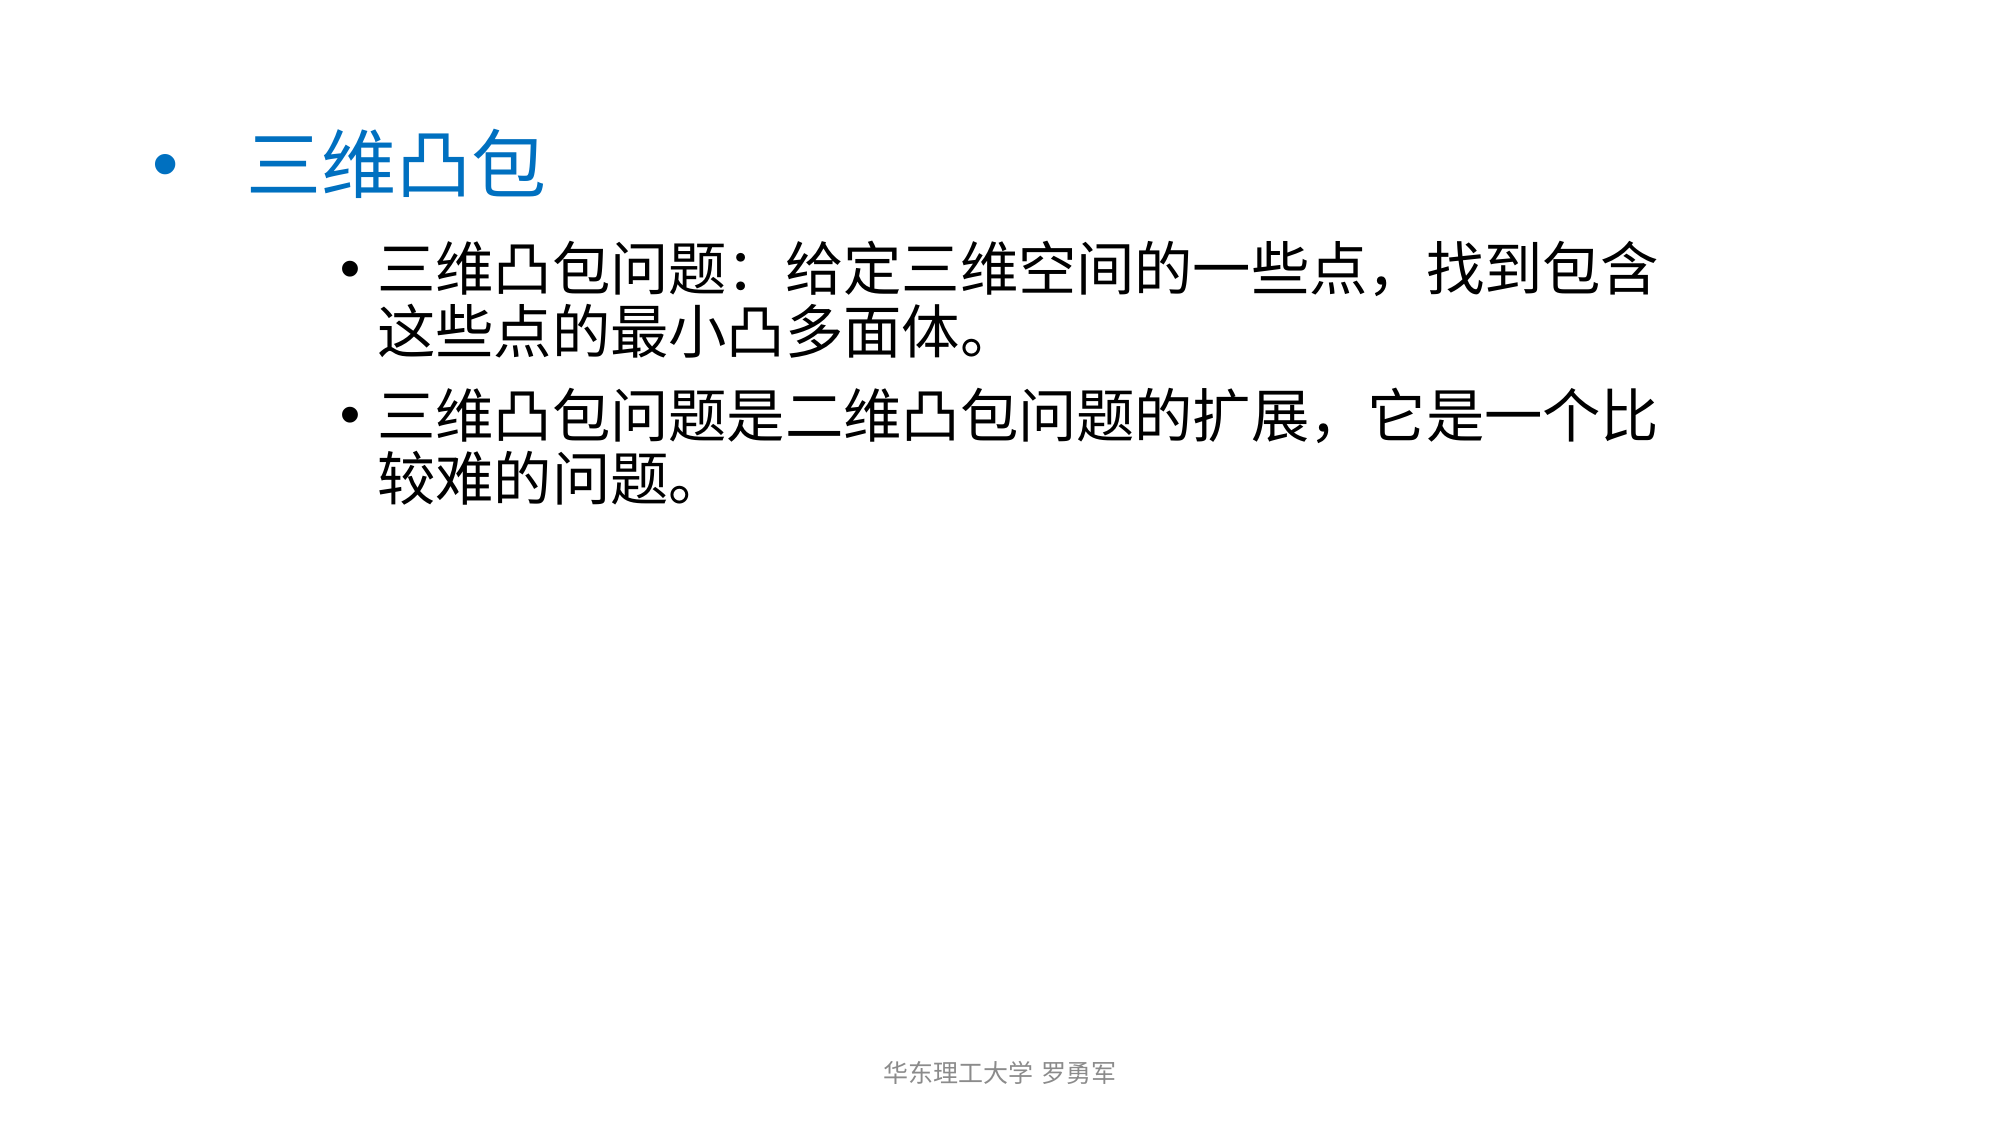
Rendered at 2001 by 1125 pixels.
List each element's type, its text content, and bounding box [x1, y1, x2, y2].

title 三维凸包 [137, 59, 1863, 278]
footer 华东理工大学 罗勇军 [662, 1042, 1338, 1103]
list 三维凸包问题：给定三维空间的一些点，找到包含这些点的最小凸多面体。 三维凸包问题是二维凸包问题的扩展，它是一个比较难的问题。 [324, 232, 1675, 1005]
